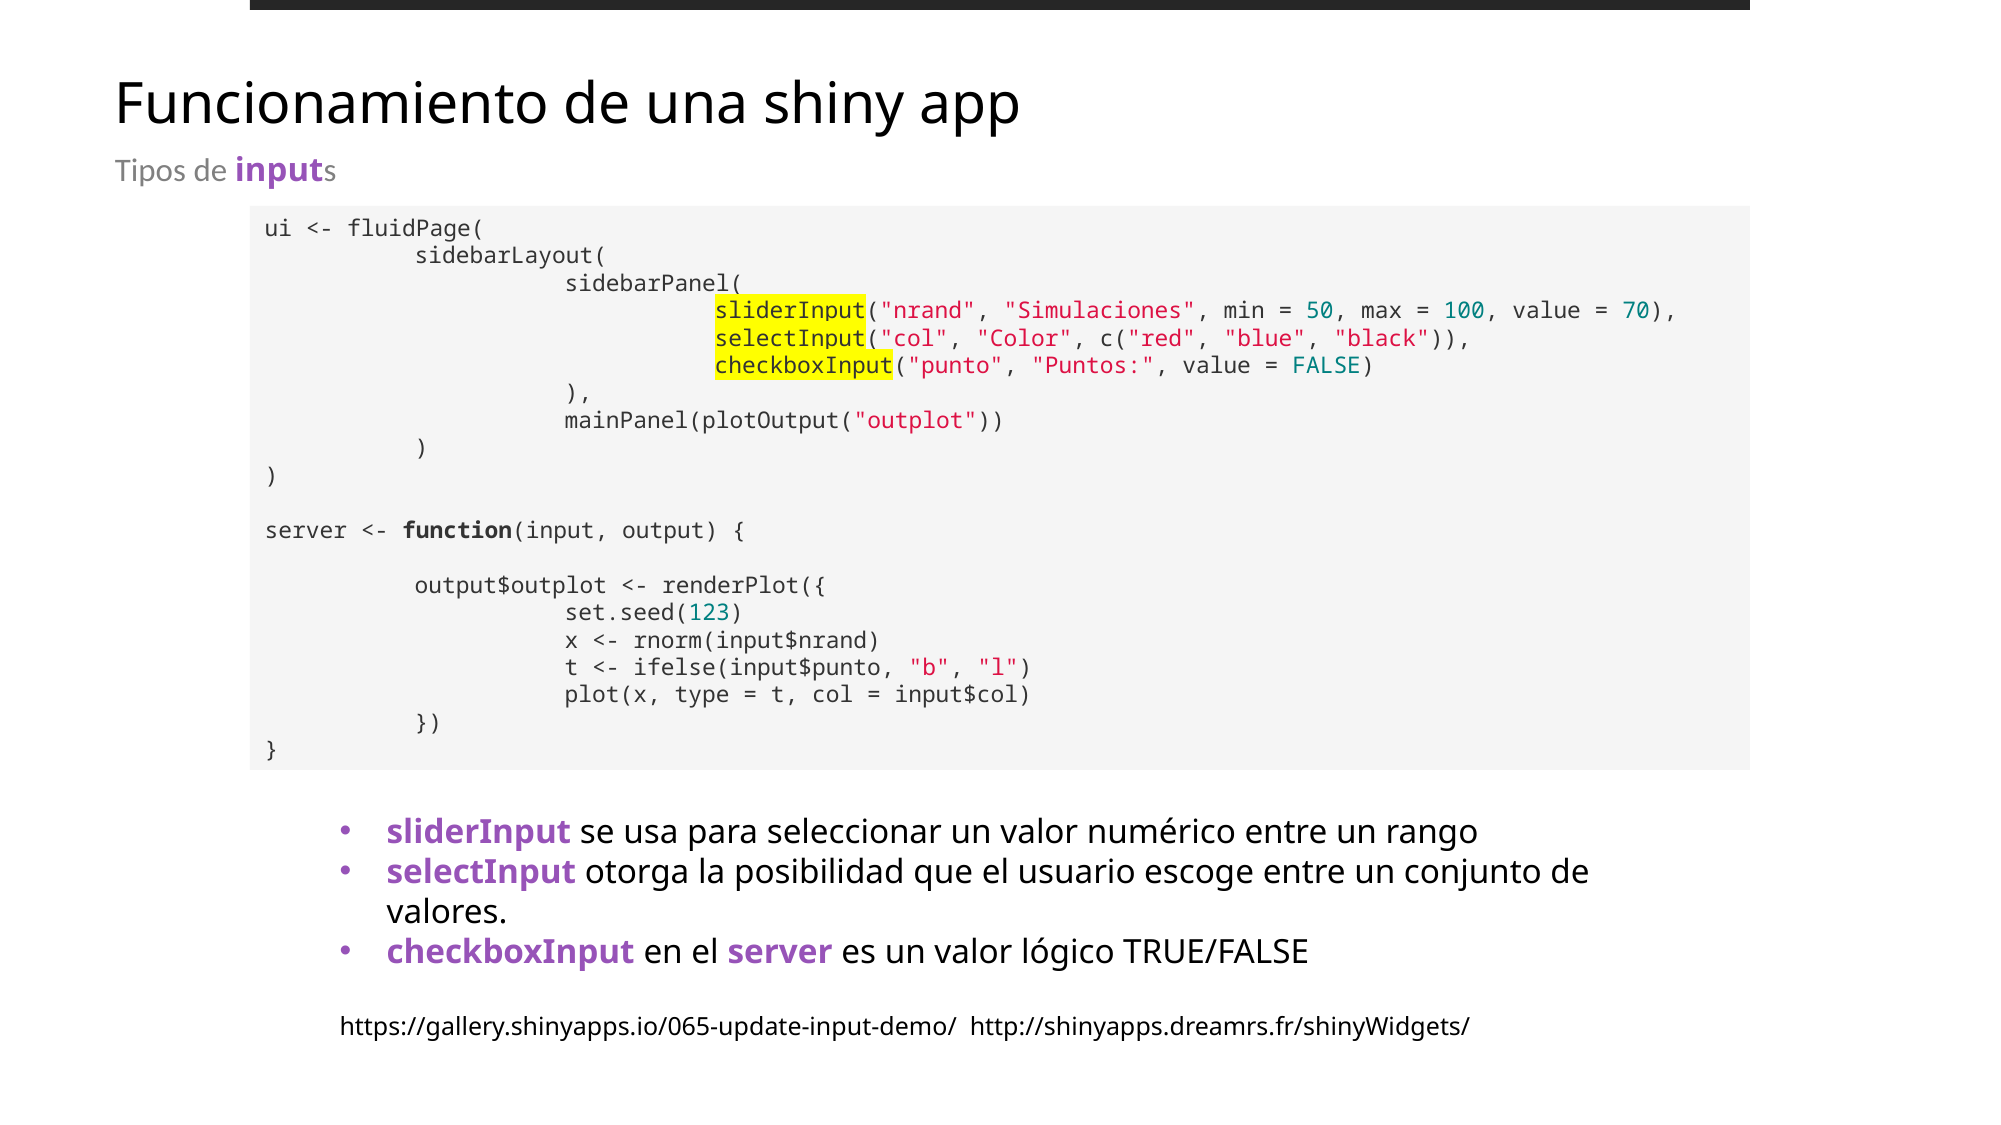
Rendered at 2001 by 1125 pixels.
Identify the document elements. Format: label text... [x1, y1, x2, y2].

text_box [249, 0, 1751, 11]
list Tipos de inputs [99, 145, 1900, 197]
title Funcionamiento de una shiny app [99, 66, 1900, 144]
text_box ui <- fluidPage( sidebarLayout( sidebarPanel( sliderInput("nrand", "Simulaciones", min = 50, max = 100, value = 70), selectInput("col", "Color", c("red", "blue", "black")), checkboxInput("punto", "Puntos:", value = FALSE) ), mainPanel(plotOutput("outplot")) ) ) server <- function(input, output) { output$outplot <- renderPlot({ set.seed(123) x <- rnorm(input$nrand) t <- ifelse(input$punto, "b", "l") plot(x, type = t, col = input$col) }) } [249, 205, 1750, 770]
text_box sliderInput se usa para seleccionar un valor numérico entre un rango selectInput otorga la posibilidad que el usuario escoge entre un conjunto de valores. checkboxInput en el server es un valor lógico TRUE/FALSE https://gallery.shinyapps.io/065-update-input-demo/ http://shinyapps.dreamrs.fr/shinyWidgets/ [324, 802, 1636, 1048]
